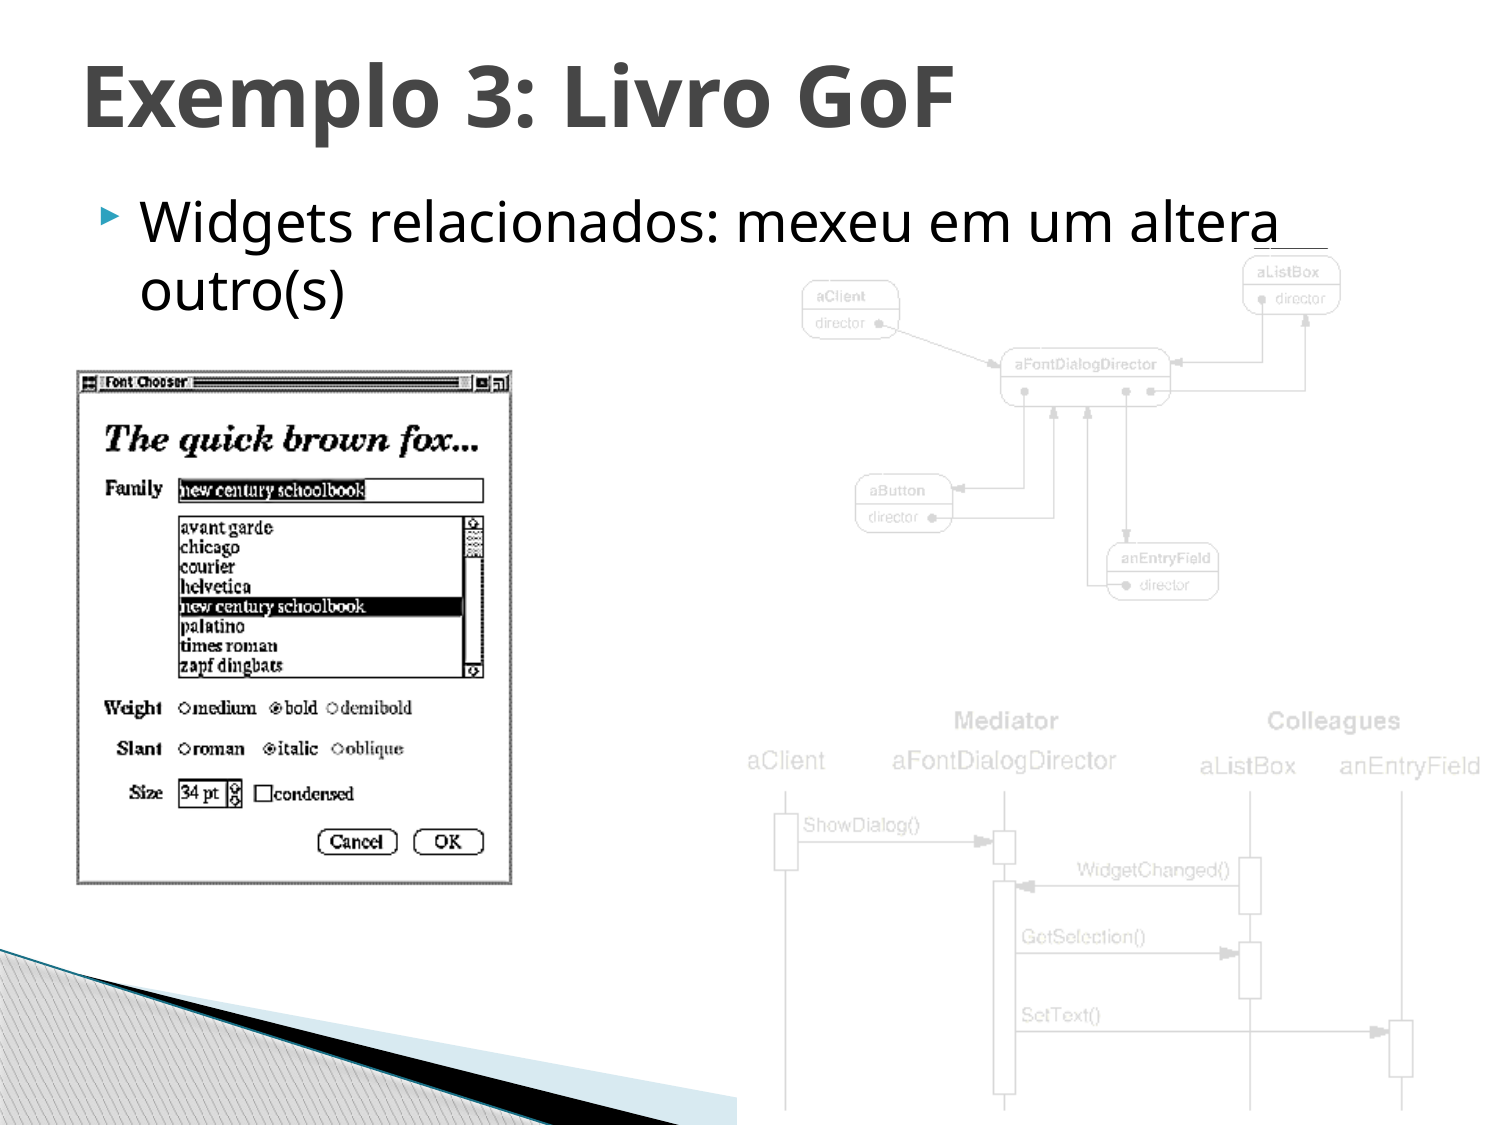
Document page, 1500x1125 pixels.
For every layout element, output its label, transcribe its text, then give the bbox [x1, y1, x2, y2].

title Exemplo 3: Livro GoF [65, 0, 1416, 188]
list Widgets relacionados: mexeu em um altera outro(s) [64, 179, 1415, 922]
picture [785, 242, 1377, 632]
picture [737, 699, 1500, 1125]
picture [64, 361, 525, 894]
